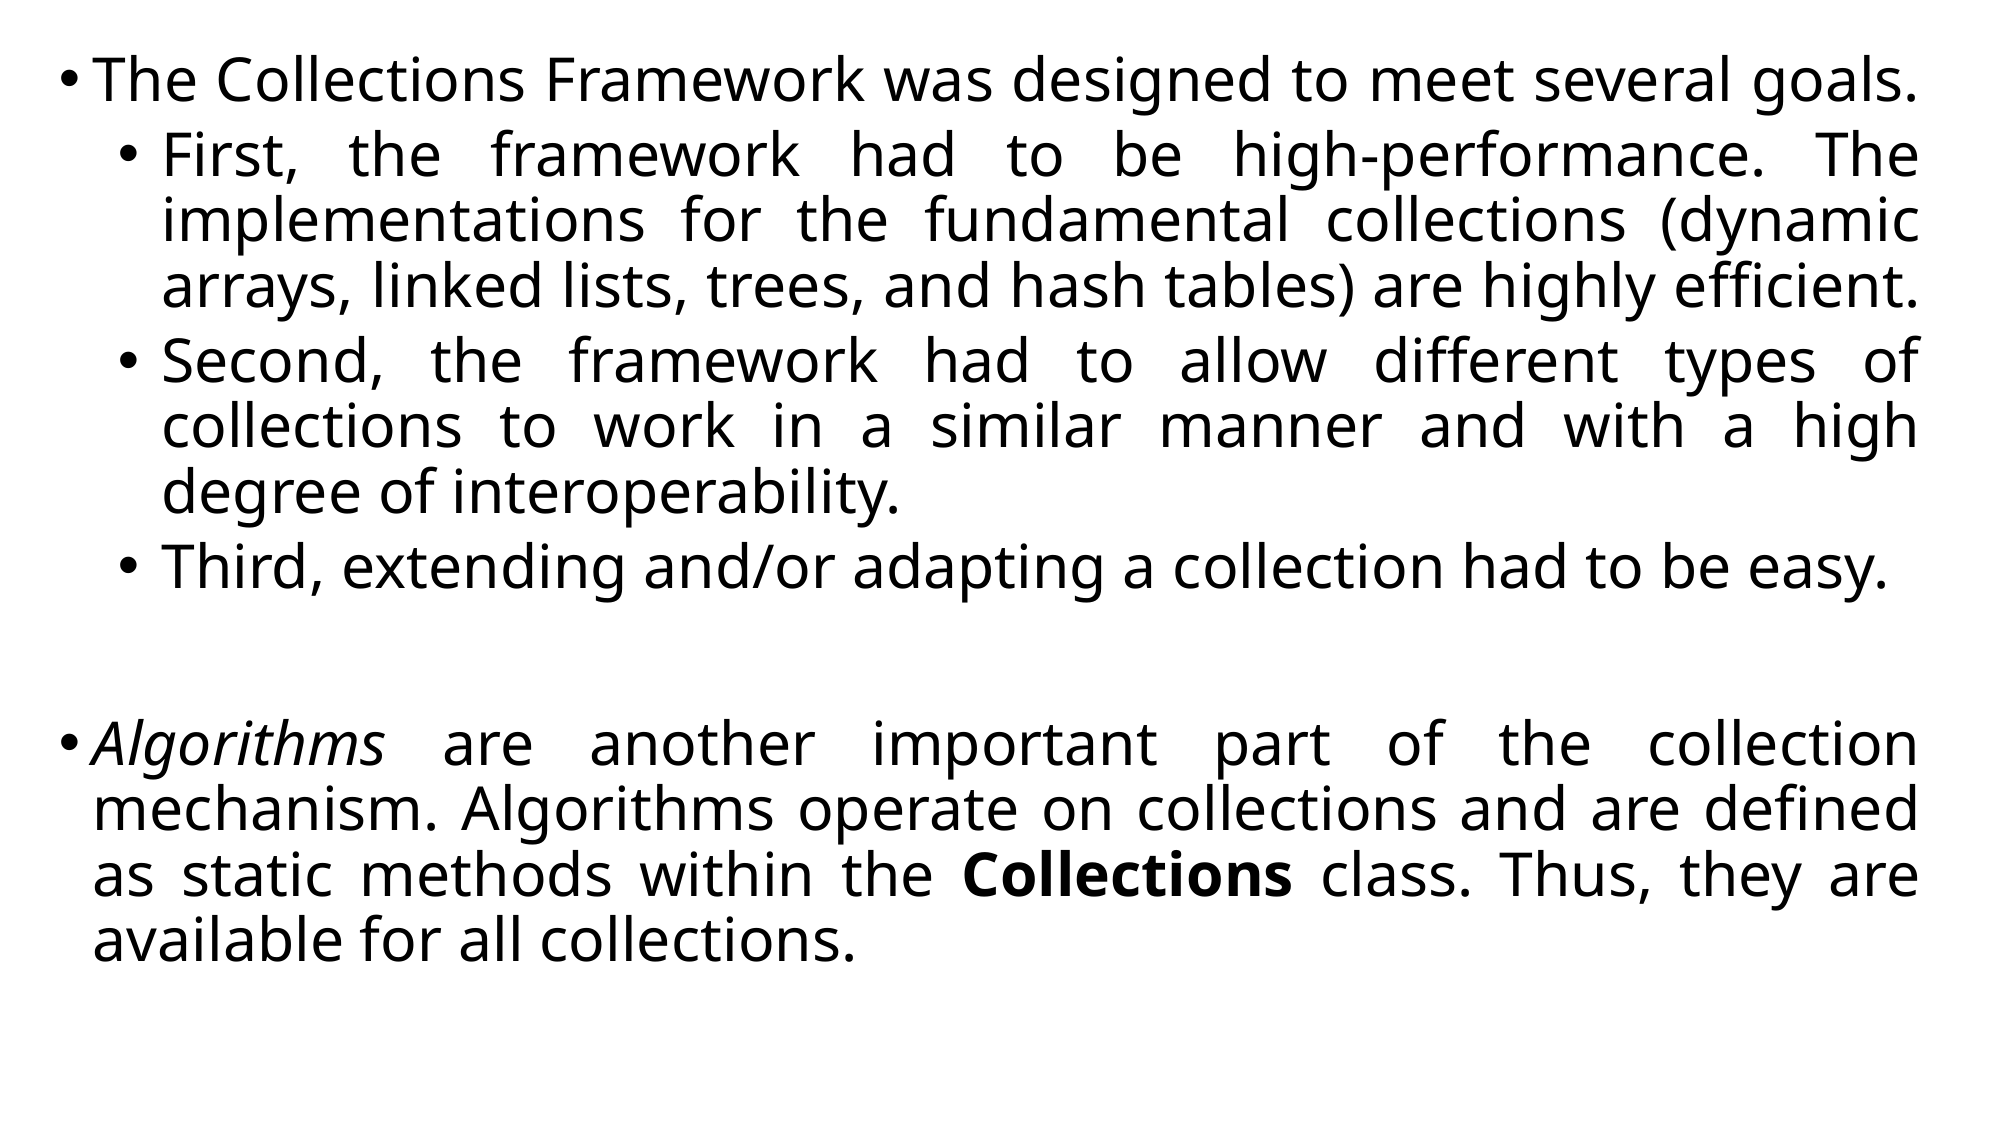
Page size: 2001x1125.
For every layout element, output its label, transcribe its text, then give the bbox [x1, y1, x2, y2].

list The Collections Framework was designed to meet several goals. First, the framework had to be high-performance. The implementations for the fundamental collections (dynamic arrays, linked lists, trees, and hash tables) are highly efficient. Second, the framework had to allow different types of collections to work in a similar manner and with a high degree of interoperability. Third, extending and/or adapting a collection had to be easy. Algorithms are another important part of the collection mechanism. Algorithms operate on collections and are defined as static methods within the Collections class. Thus, they are available for all collections. [43, 41, 1937, 1014]
